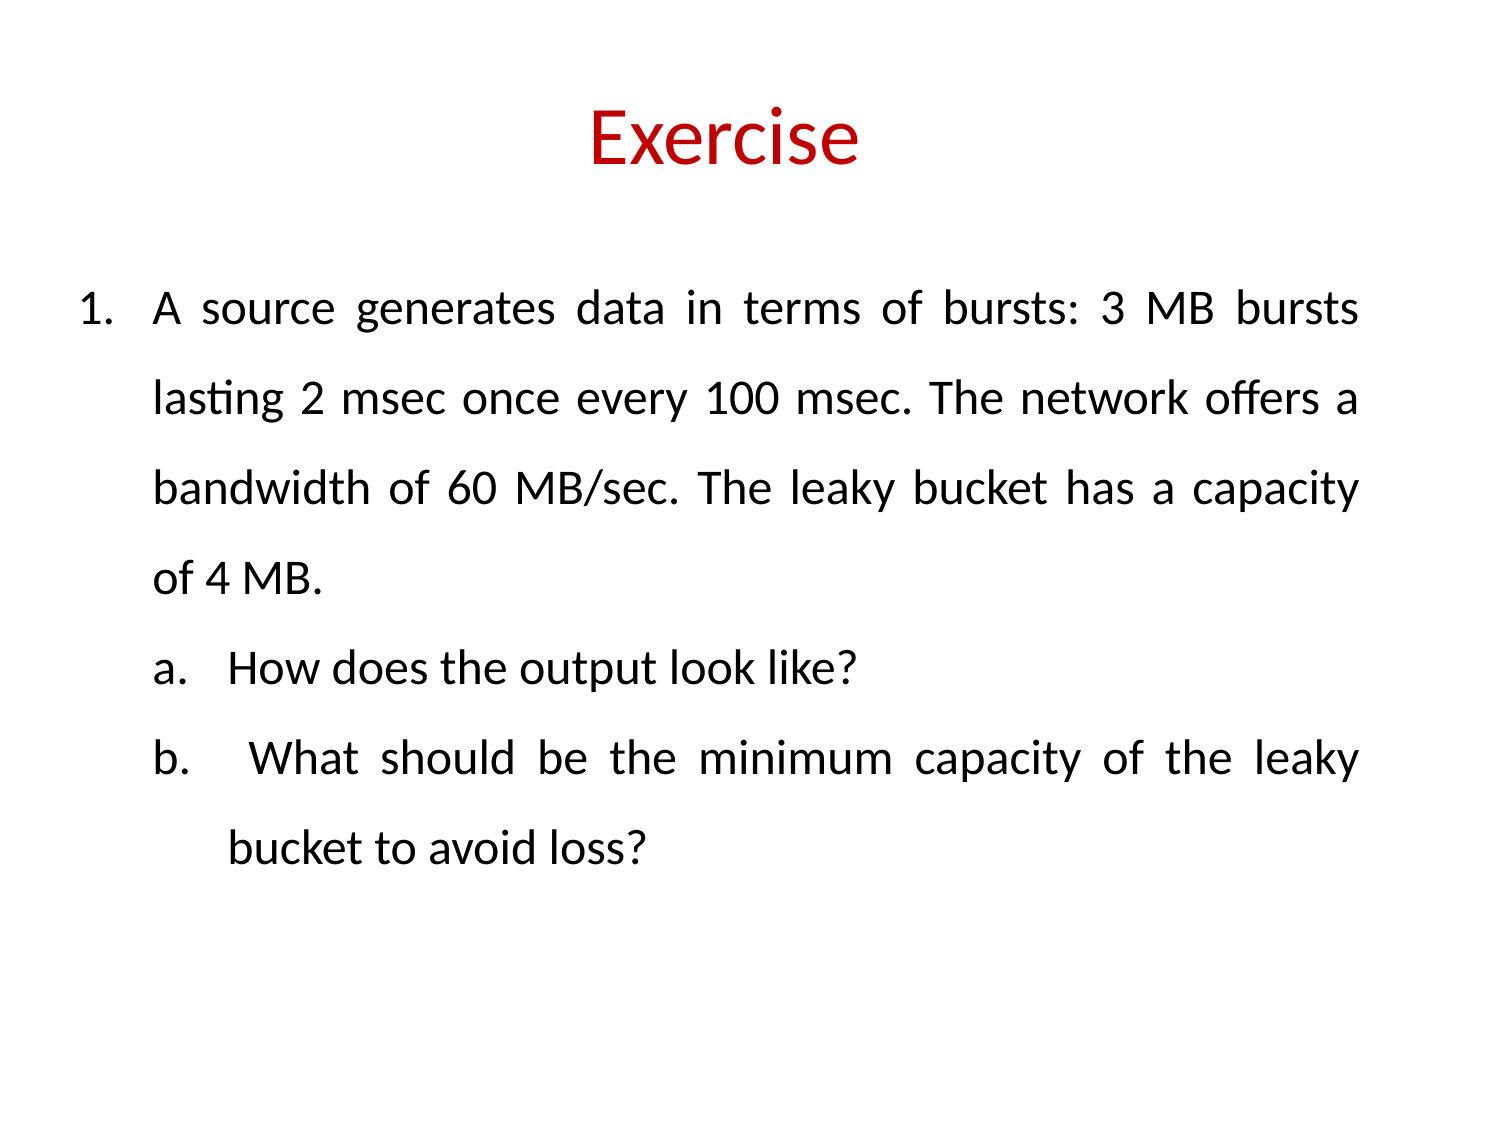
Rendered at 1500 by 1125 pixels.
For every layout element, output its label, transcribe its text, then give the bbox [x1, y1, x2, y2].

text_box A source generates data in terms of bursts: 3 MB bursts lasting 2 msec once every 100 msec. The network offers a bandwidth of 60 MB/sec. The leaky bucket has a capacity of 4 MB. How does the output look like? What should be the minimum capacity of the leaky bucket to avoid loss? [62, 237, 1375, 973]
title Exercise [87, 62, 1363, 200]
